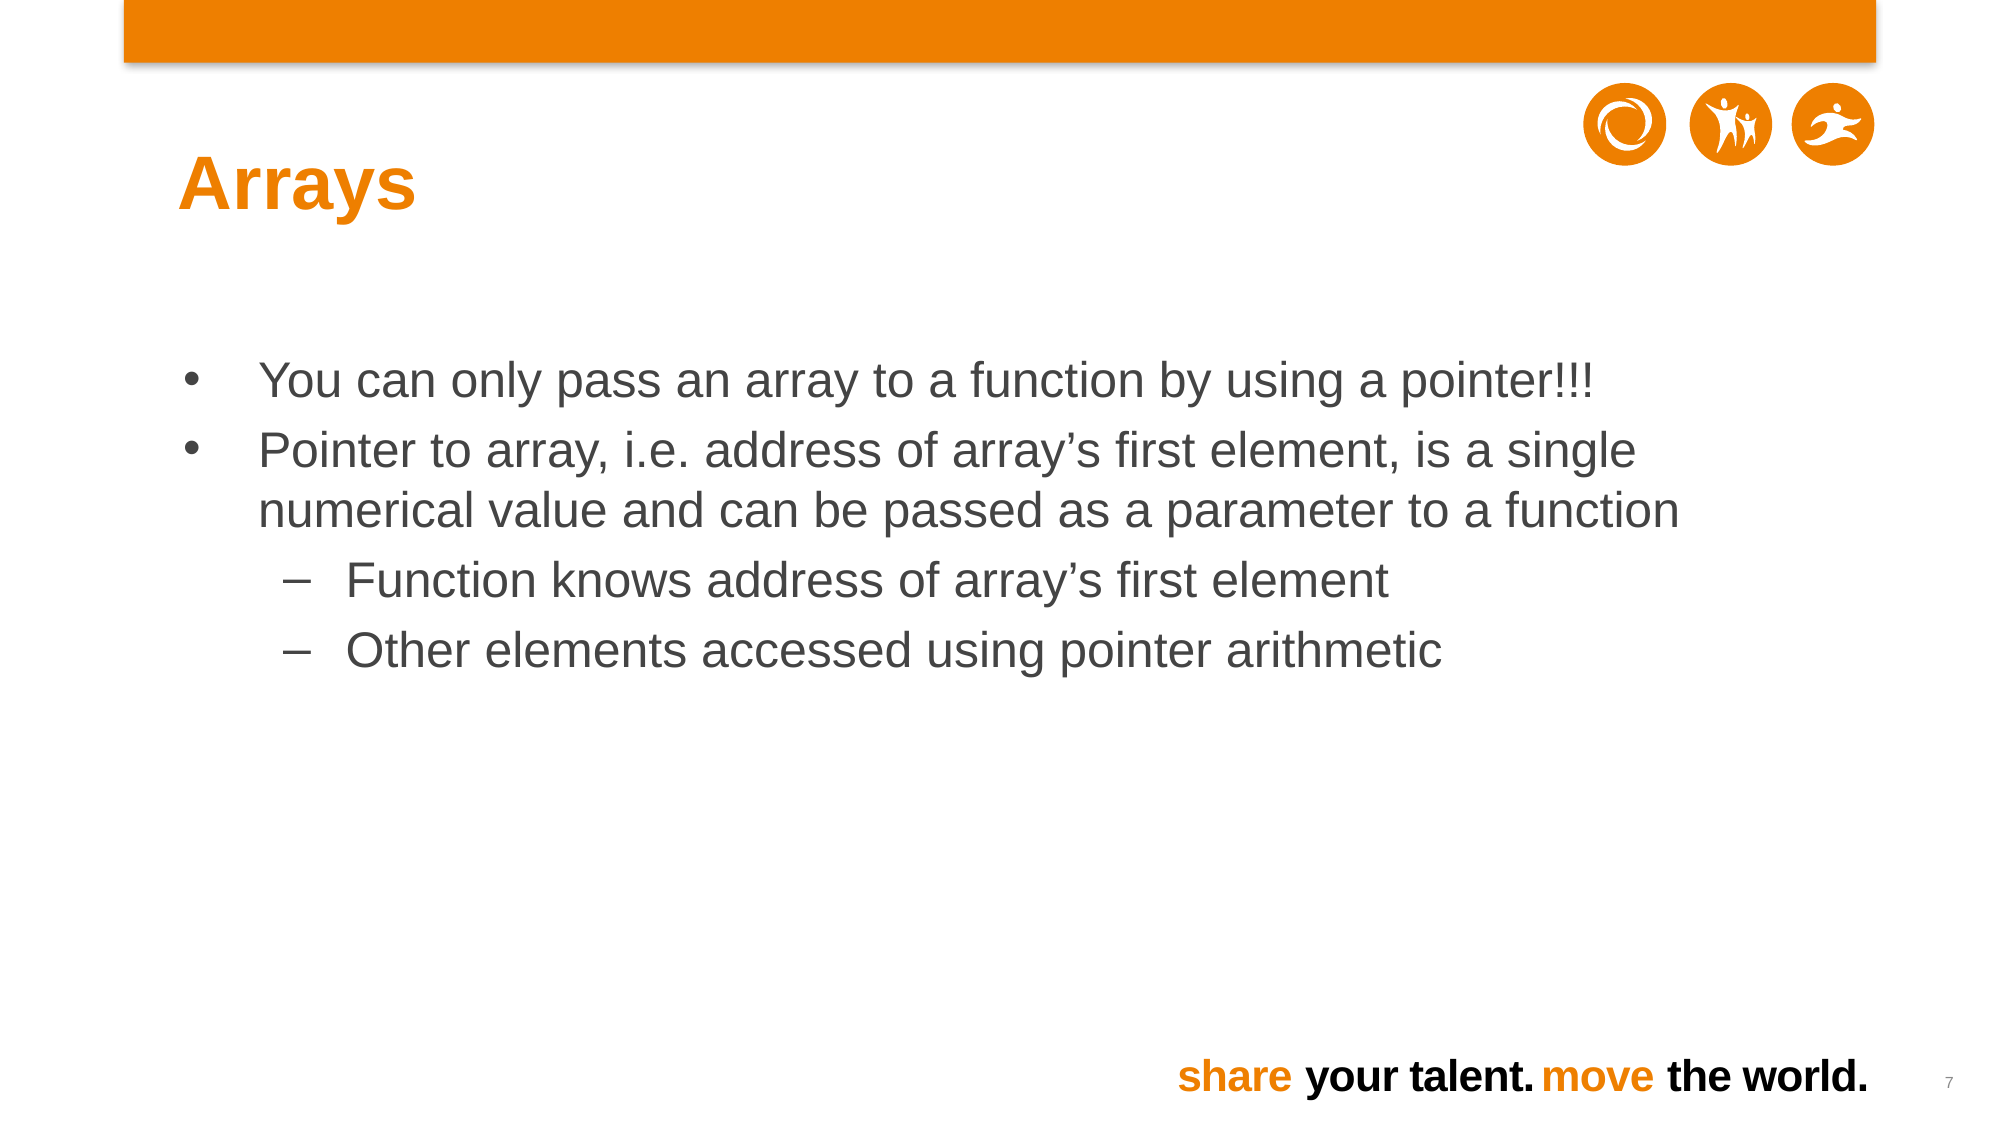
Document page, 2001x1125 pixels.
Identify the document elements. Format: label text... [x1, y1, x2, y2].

title Arrays [163, 125, 1867, 232]
list You can only pass an array to a function by using a pointer!!! Pointer to array, i.e. address of array’s first element, is a single numerical value and can be passed as a parameter to a function Function knows address of array’s first element Other elements accessed using pointer arithmetic [163, 337, 1882, 1012]
slide_number 7 [1881, 1042, 1954, 1103]
